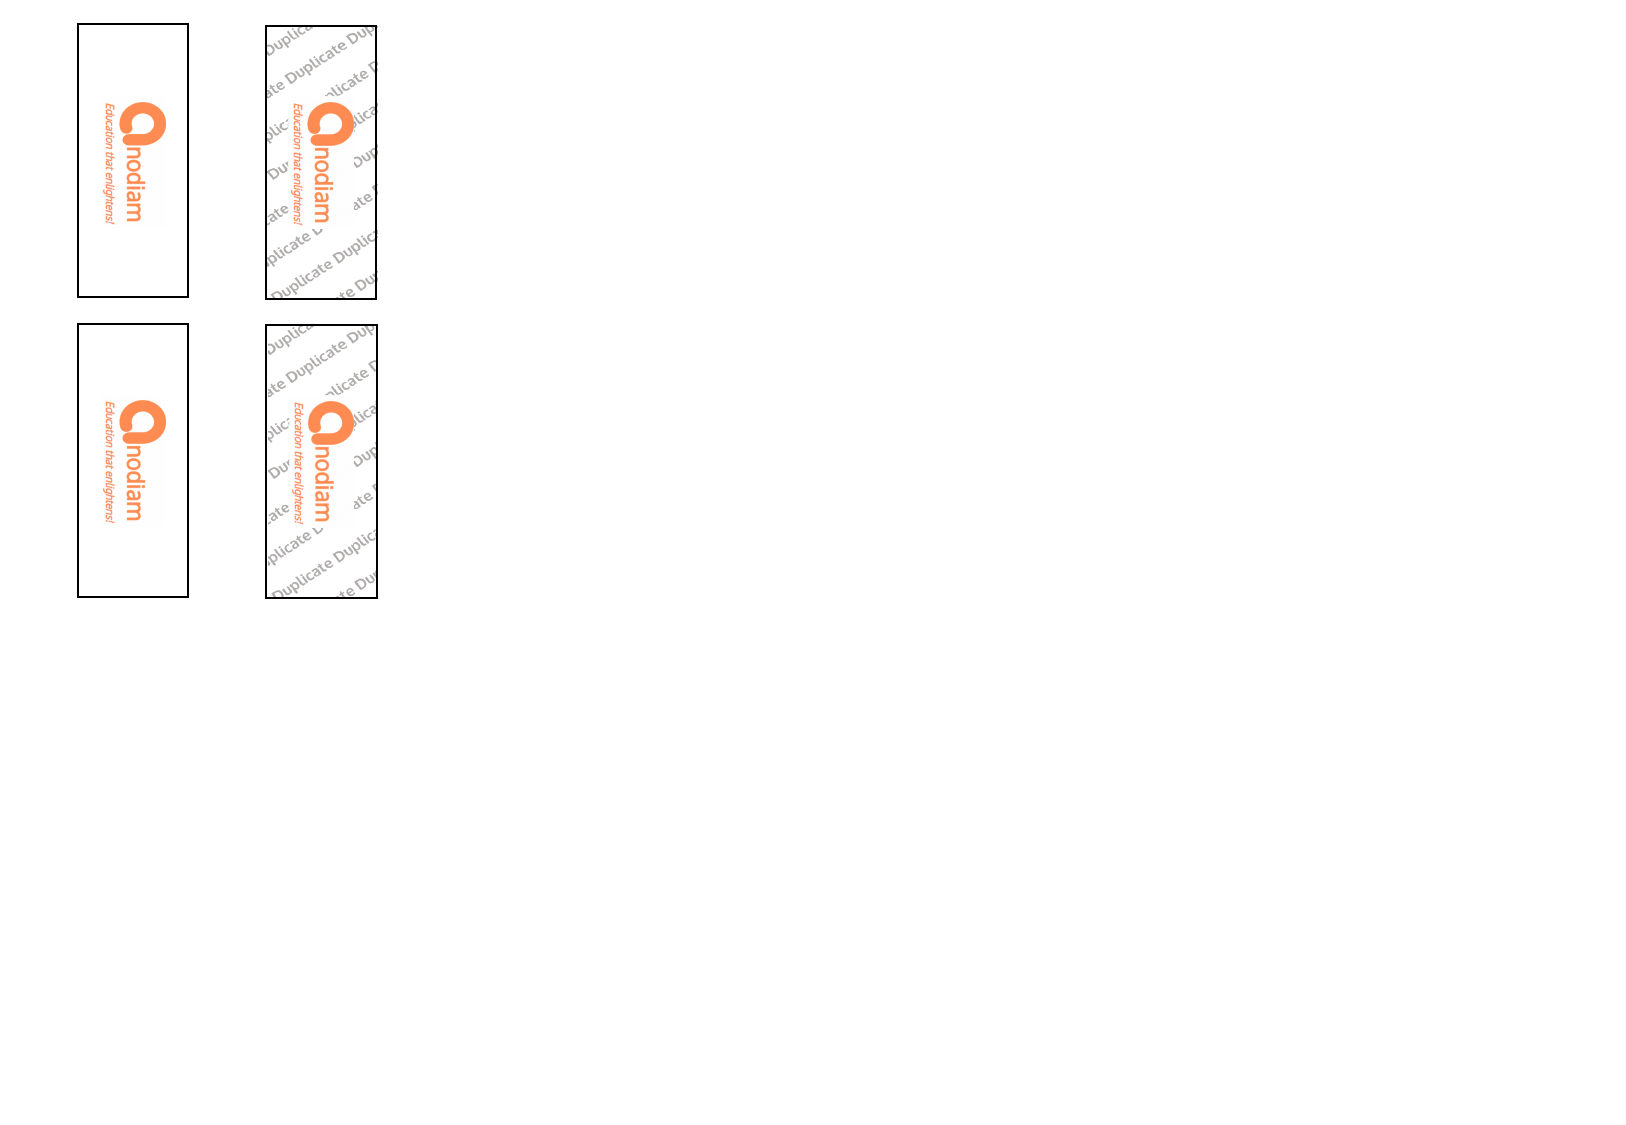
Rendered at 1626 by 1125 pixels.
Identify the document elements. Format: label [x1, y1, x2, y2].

picture [255, 325, 388, 599]
picture [67, 97, 199, 228]
text_box [77, 323, 189, 428]
text_box [77, 493, 189, 598]
text_box [265, 324, 378, 429]
text_box [77, 23, 189, 129]
text_box [77, 195, 189, 298]
picture [67, 395, 199, 527]
picture [255, 26, 387, 300]
